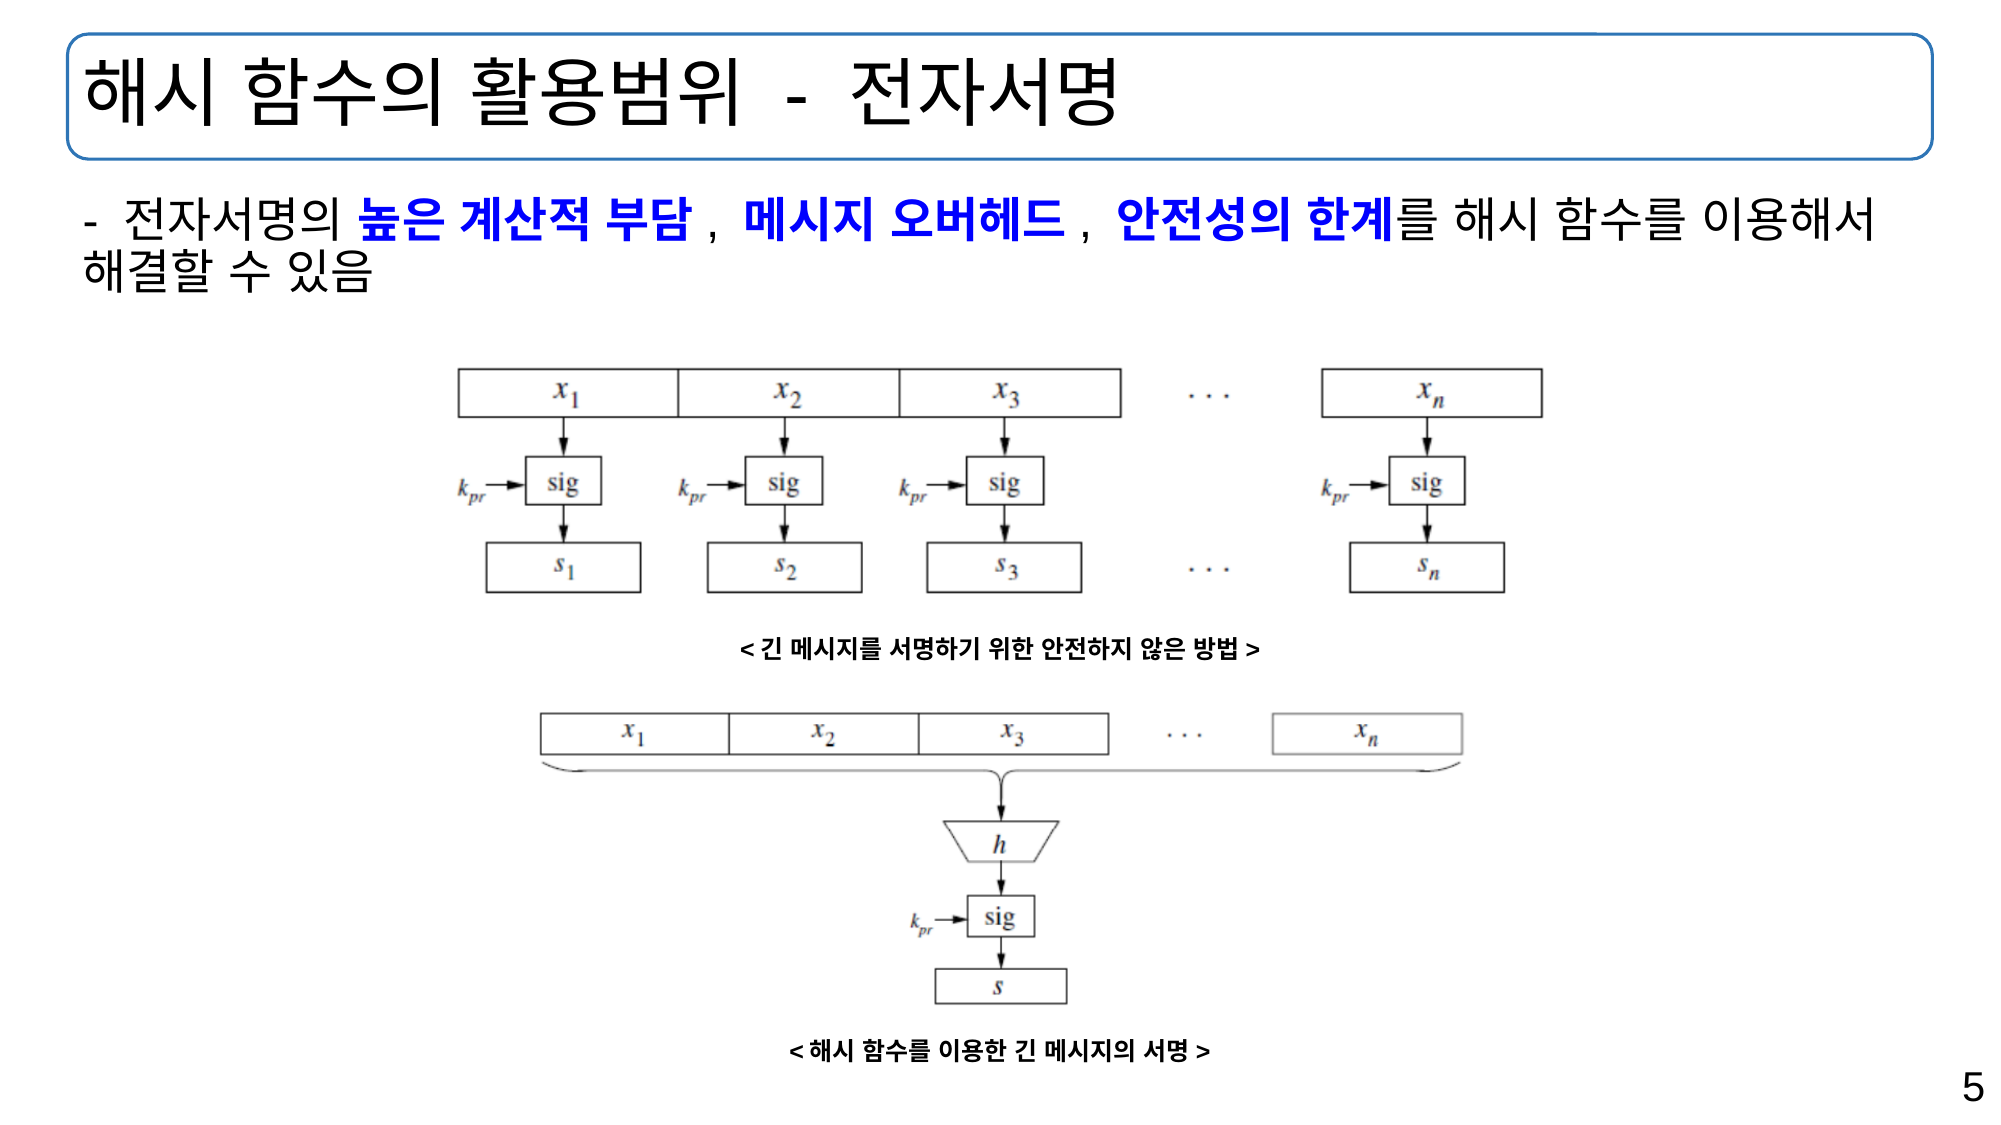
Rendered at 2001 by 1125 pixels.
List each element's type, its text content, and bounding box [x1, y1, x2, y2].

list - 전자서명의 높은 계산적 부담, 메시지 오버헤드, 안전성의 한계를 해시 함수를 이용해서 해결할 수 있음 [67, 189, 1933, 377]
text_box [520, 699, 1480, 1073]
title 해시 함수의 활용범위 - 전자서명 [67, 34, 1933, 160]
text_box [444, 350, 1556, 671]
